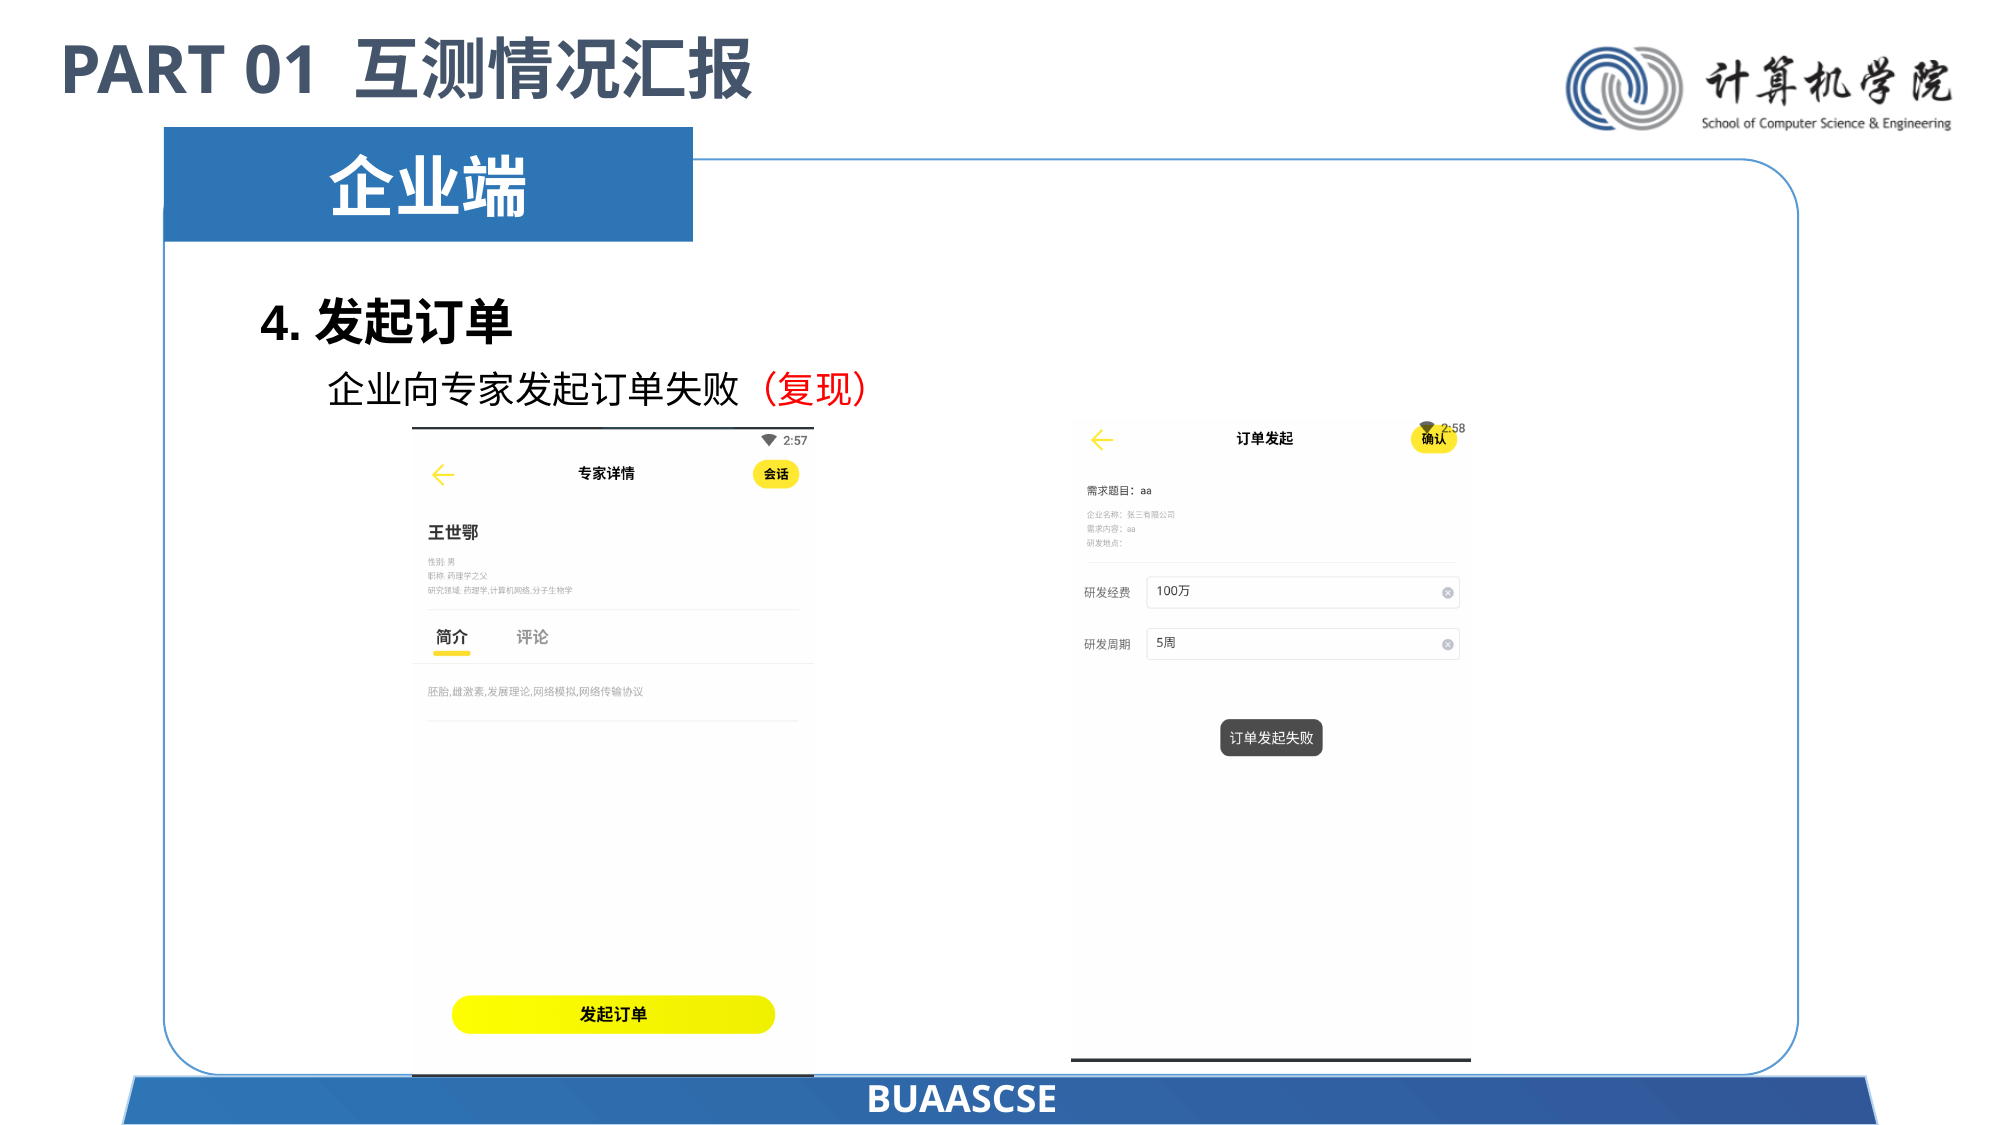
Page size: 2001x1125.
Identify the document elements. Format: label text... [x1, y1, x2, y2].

text_box BUAASCSE [851, 1075, 1149, 1125]
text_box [163, 127, 1799, 1075]
picture [1556, 39, 1963, 140]
picture [412, 427, 814, 1078]
picture [1071, 419, 1471, 1062]
text_box [1149, 1075, 1879, 1125]
text_box [121, 1075, 851, 1125]
text_box PART 01 互测情况汇报 [44, 19, 833, 115]
